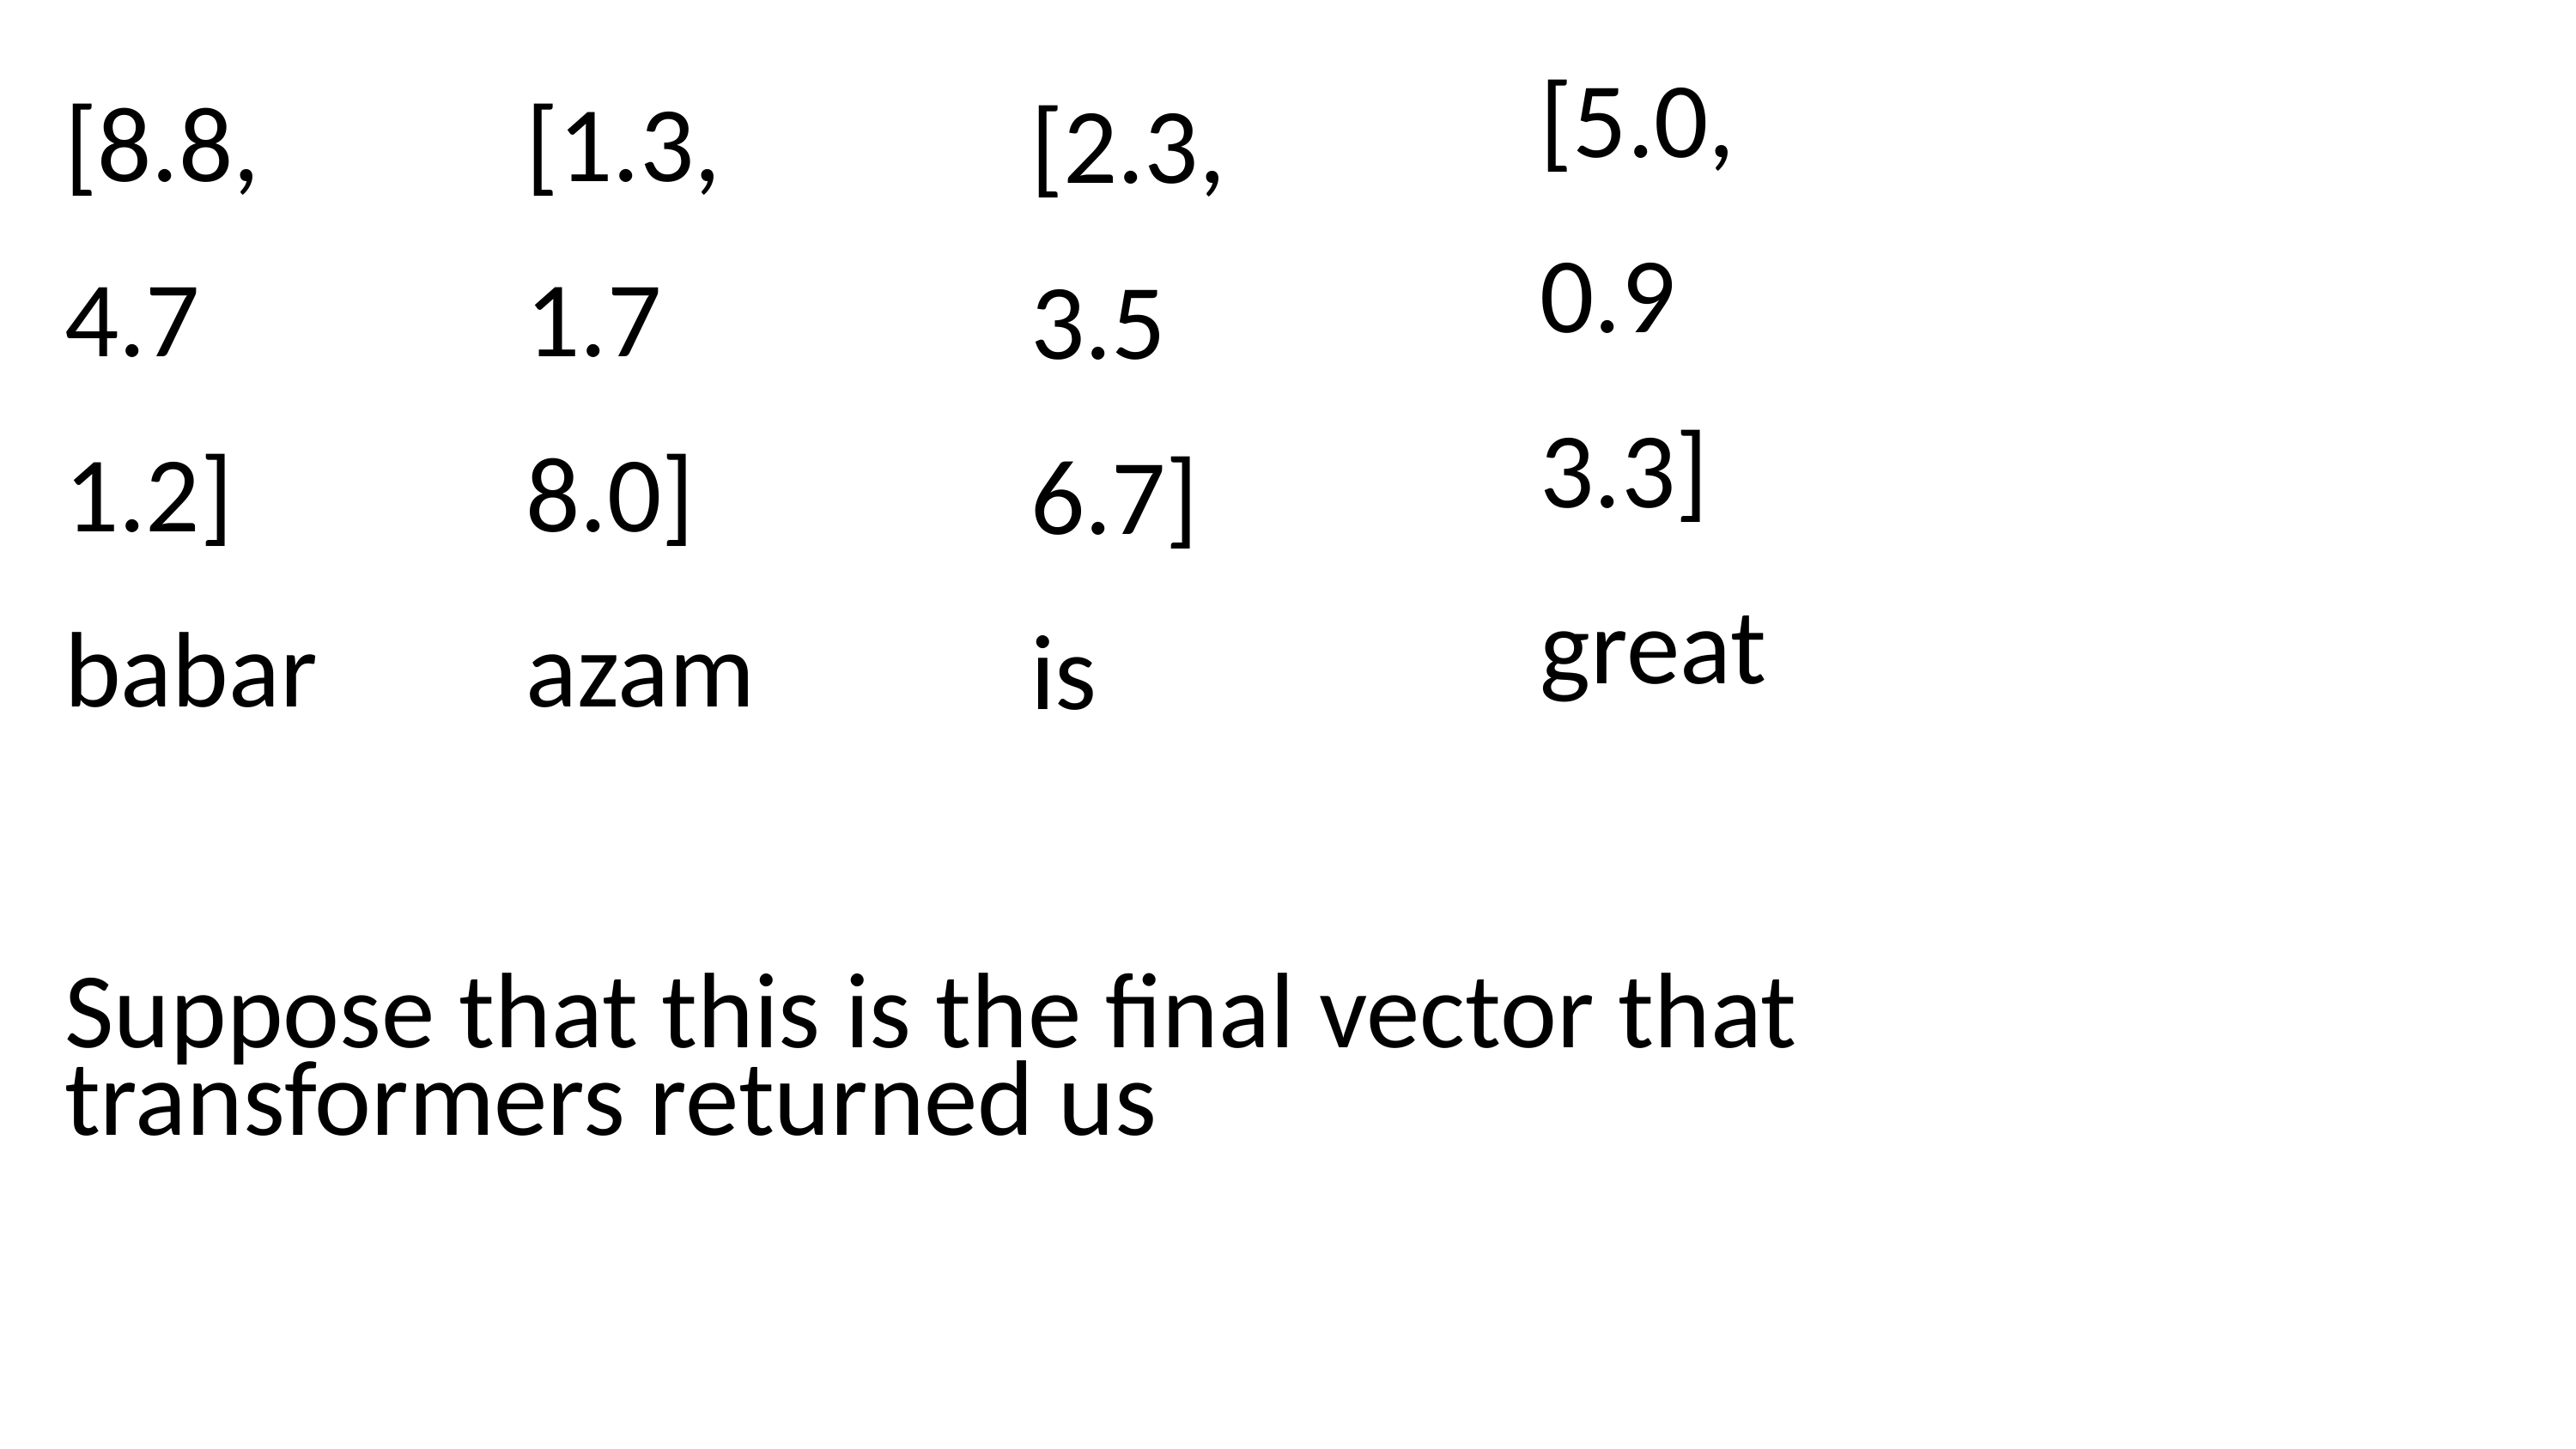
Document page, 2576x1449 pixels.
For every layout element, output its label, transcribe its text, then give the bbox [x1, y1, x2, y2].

text_box [2.3, 3.5 6.7] is [1030, 117, 1288, 819]
text_box [8.8, 4.7 1.2] babar [64, 115, 323, 816]
text_box [5.0, 0.9 3.3] great [1540, 91, 1798, 793]
text_box Suppose that this is the final vector that transformers returned us [64, 981, 2254, 1421]
text_box [1.3, 1.7 8.0] azam [526, 115, 784, 816]
